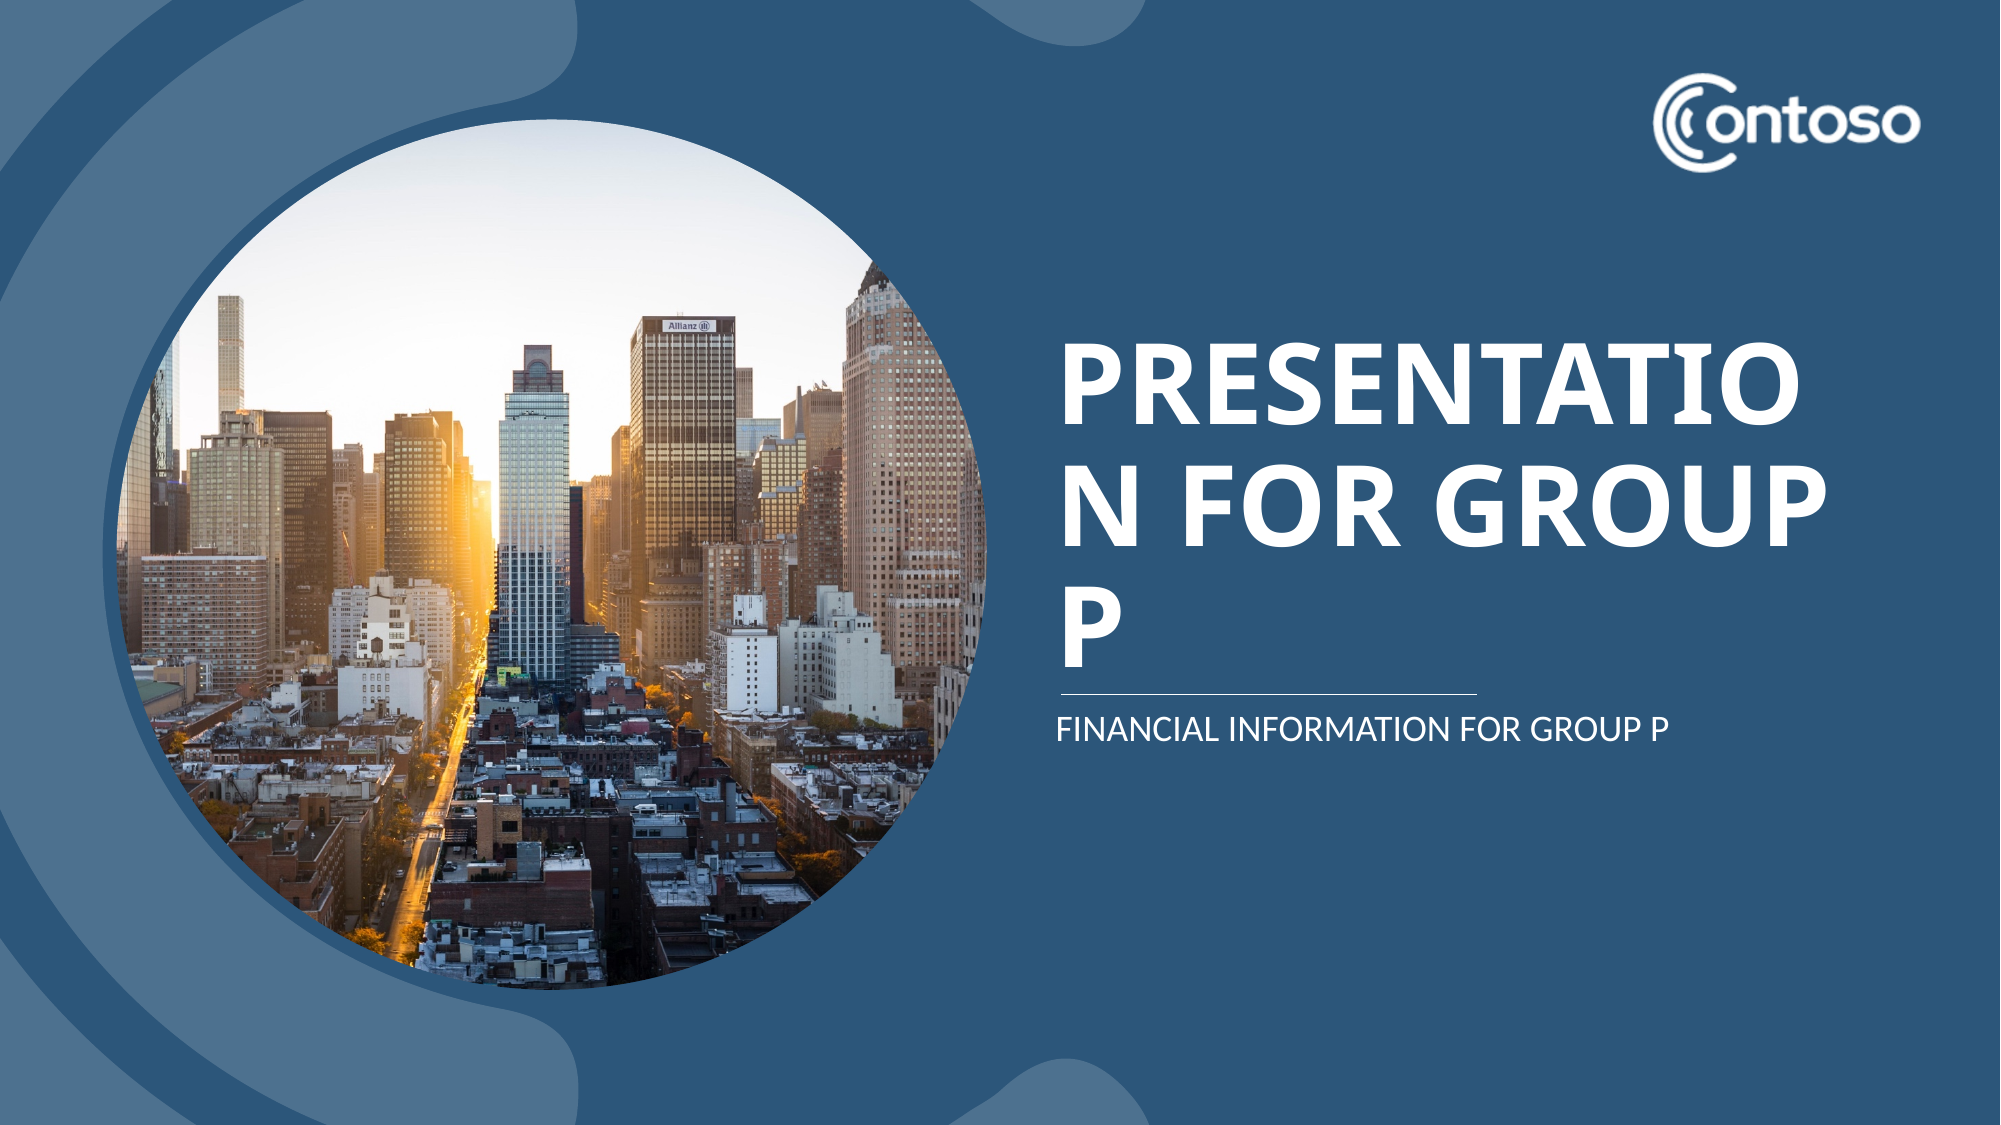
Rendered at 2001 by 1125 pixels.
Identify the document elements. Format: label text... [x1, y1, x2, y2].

title Presentation for Group P [1040, 356, 1885, 700]
picture [1643, 64, 1930, 175]
picture [116, 119, 987, 990]
subtitle Financial Information for Group P [1040, 702, 1885, 785]
